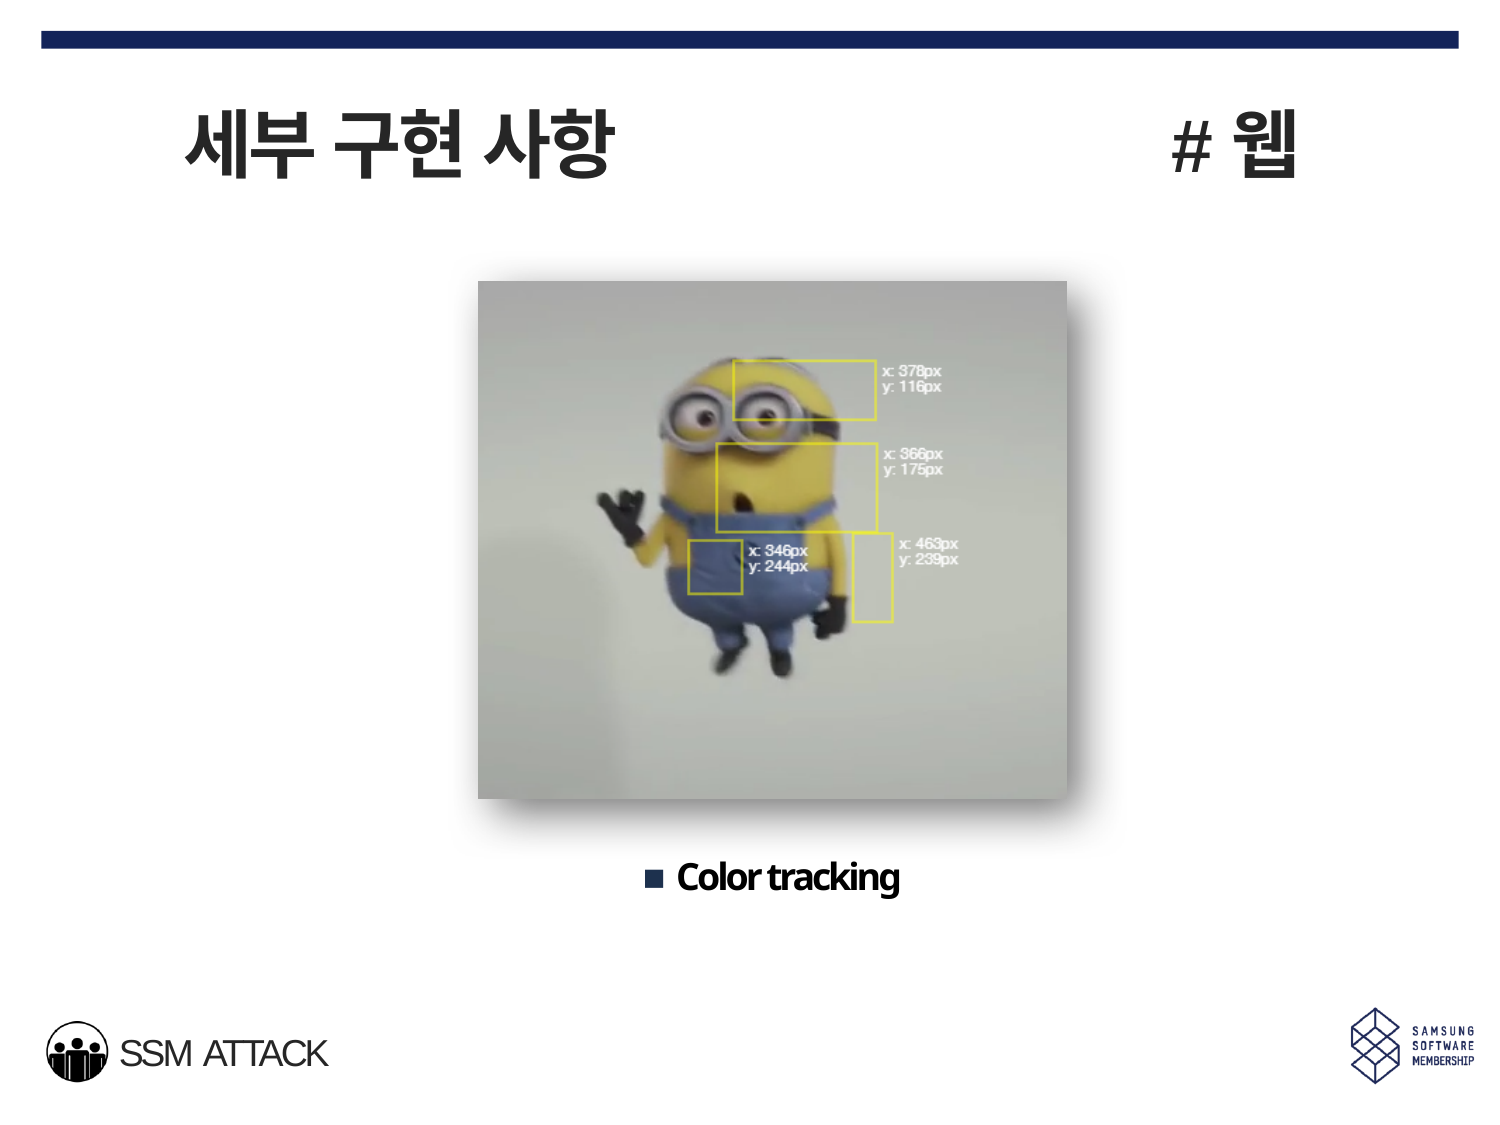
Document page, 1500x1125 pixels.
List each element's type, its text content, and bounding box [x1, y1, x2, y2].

text_box ■ Color tracking [631, 848, 914, 906]
picture [1343, 999, 1483, 1094]
picture [40, 1021, 113, 1083]
picture [478, 281, 1067, 799]
text_box 세부 구현 사항 #웹 [168, 89, 1315, 195]
text_box [39, 29, 1461, 51]
text_box SSM ATTACK [115, 1021, 345, 1082]
